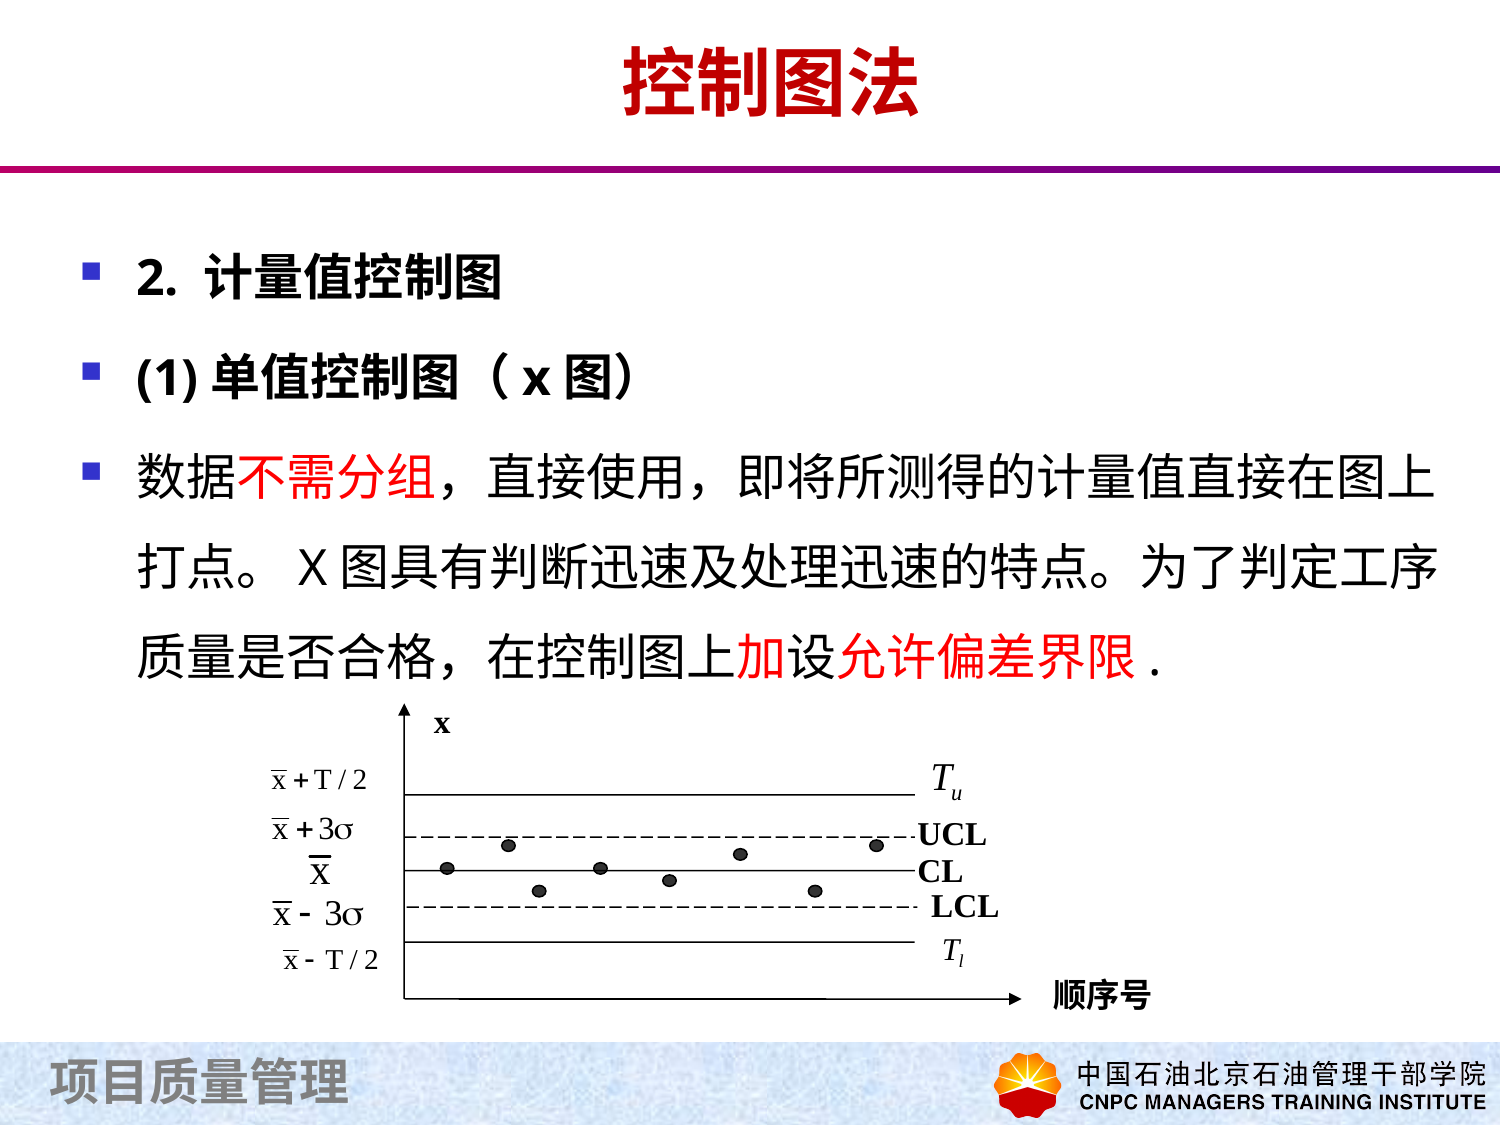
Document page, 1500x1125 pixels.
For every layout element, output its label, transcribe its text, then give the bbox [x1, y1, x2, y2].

list 2. 计量值控制图 (1)单值控制图（x图） 数据不需分组，直接使用，即将所测得的计量值直接在图上打点。X图具有判断迅速及处理迅速的特点。为了判定工序质量是否合格，在控制图上加设允许偏差界限. [64, 551, 1470, 884]
title 控制图法 [76, 0, 1468, 162]
list 2. 计量值控制图 (1)单值控制图（x图） 数据不需分组，直接使用，即将所测得的计量值直接在图上打点。X图具有判断迅速及处理迅速的特点。为了判定工序质量是否合格，在控制图上加设允许偏差界限. [64, 207, 1470, 543]
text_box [265, 692, 1223, 1036]
picture [0, 1042, 1500, 1125]
list 2. 计量值控制图 (1)单值控制图（x图） 数据不需分组，直接使用，即将所测得的计量值直接在图上打点。X图具有判断迅速及处理迅速的特点。为了判定工序质量是否合格，在控制图上加设允许偏差界限. [64, 544, 1470, 549]
